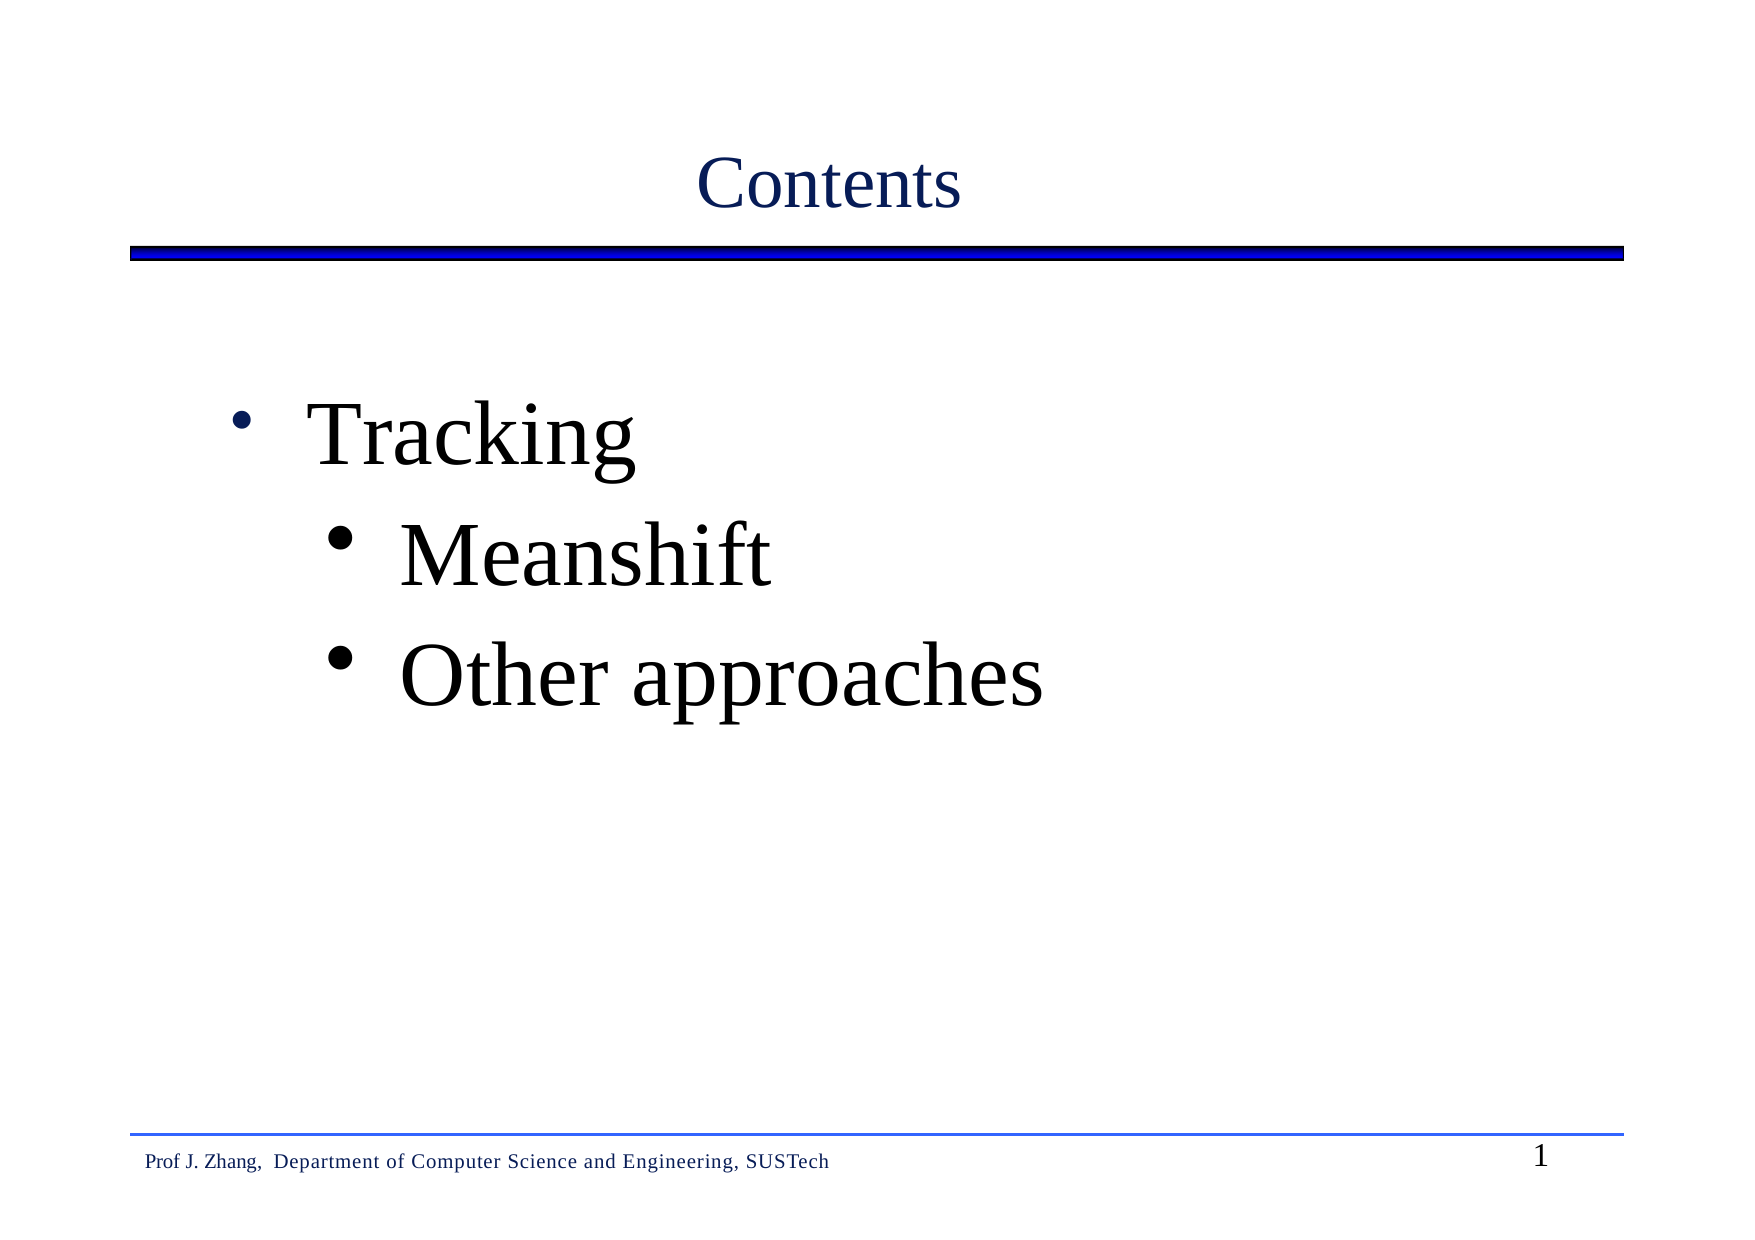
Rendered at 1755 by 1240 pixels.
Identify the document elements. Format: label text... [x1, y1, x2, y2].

footer Prof J. Zhang, Department of Computer Science and Engineering, SUSTech [142, 1148, 878, 1240]
text_box Tracking Meanshift Other approaches [228, 373, 1353, 724]
picture [132, 249, 157, 258]
title Contents [157, 110, 1597, 340]
slide_number 1 [1528, 1132, 1571, 1240]
picture [1597, 249, 1622, 258]
